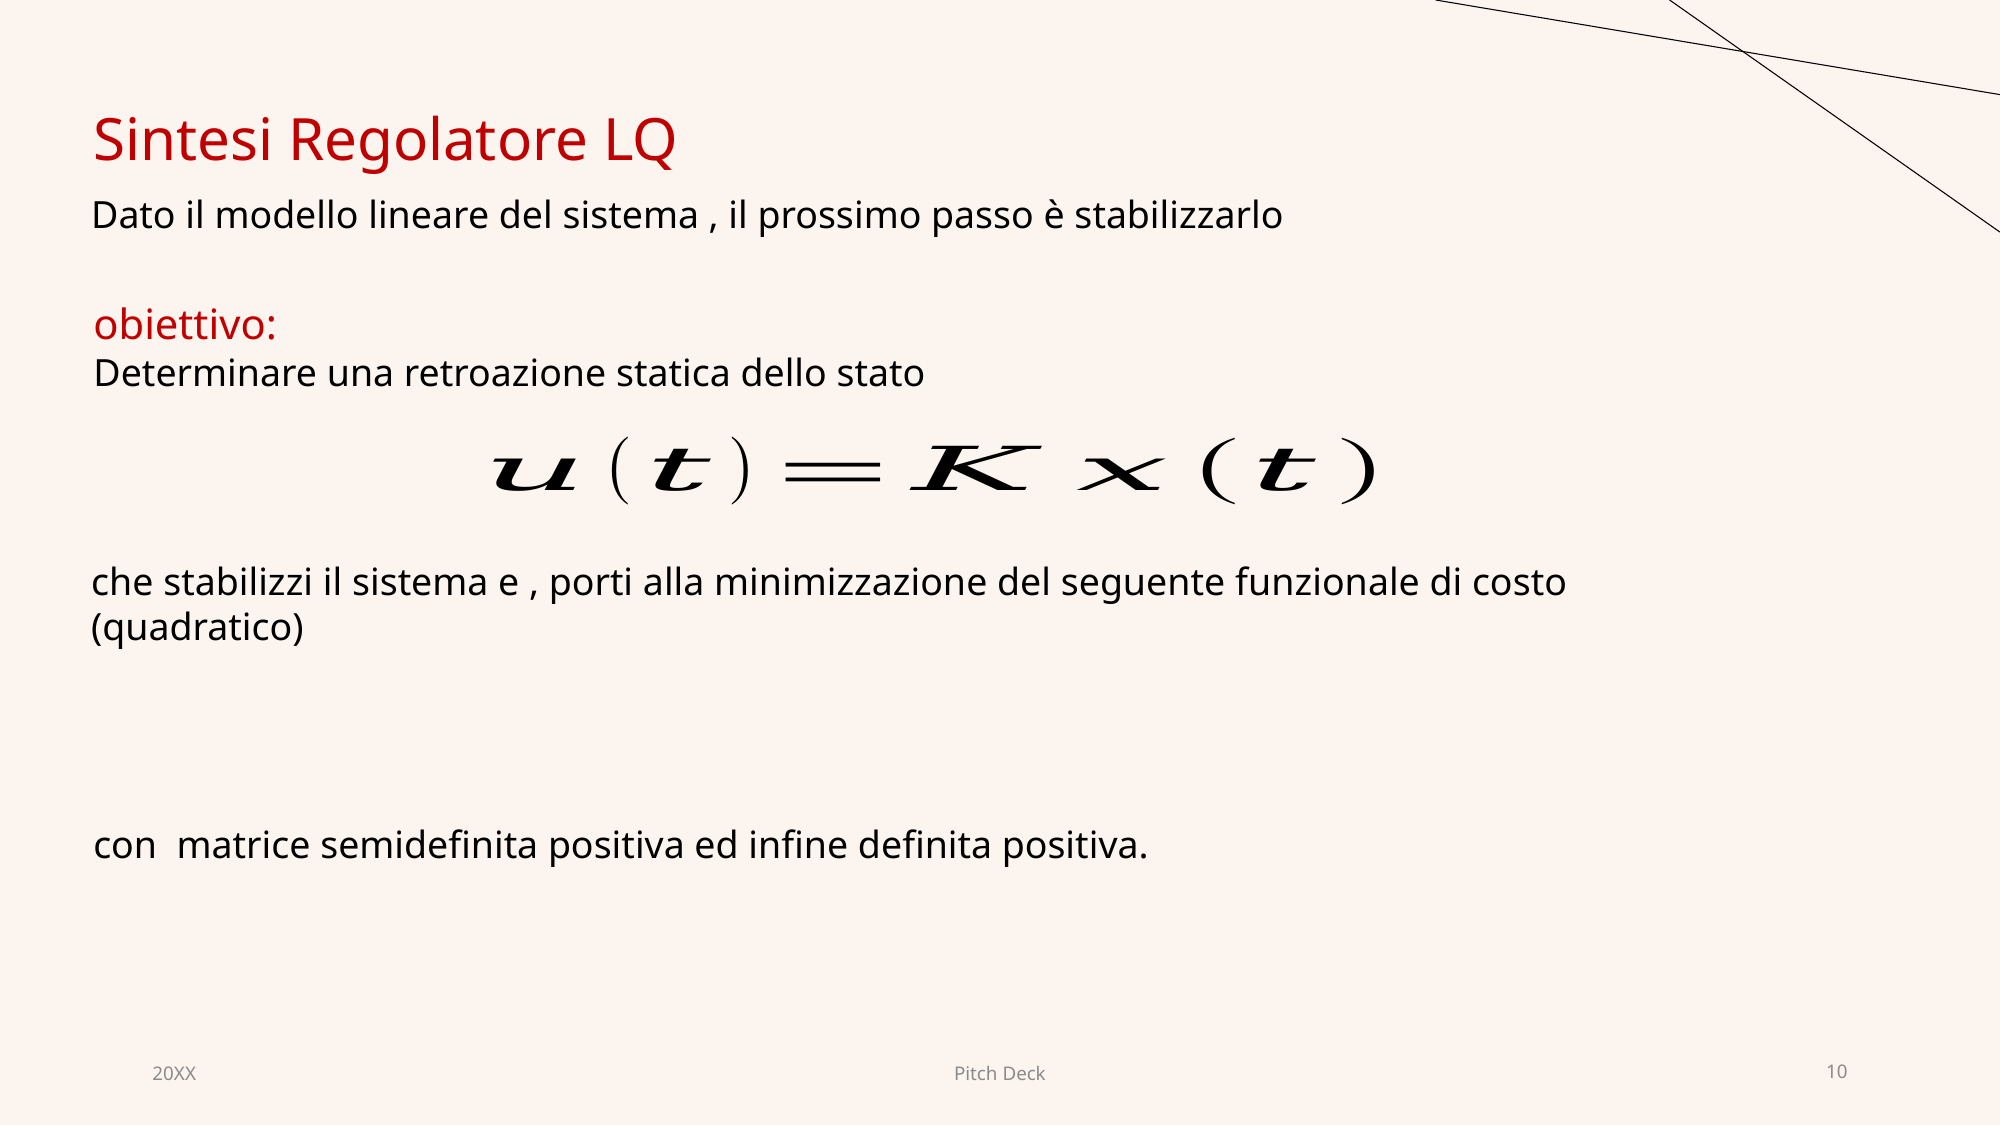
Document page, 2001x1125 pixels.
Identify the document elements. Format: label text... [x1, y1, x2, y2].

slide_number 20XX [137, 1042, 588, 1103]
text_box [1669, 95, 2000, 233]
text_box obiettivo: [78, 290, 569, 341]
text_box che stabilizzi il sistema e , porti alla minimizzazione del seguente funzionale di costo (quadratico) [76, 550, 1755, 656]
slide_number 10 [1412, 1042, 1863, 1103]
text_box Determinare una retroazione statica dello stato [78, 341, 1222, 401]
footer Pitch Deck [662, 1042, 1338, 1103]
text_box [1435, 0, 2000, 95]
text_box Dato il modello lineare del sistema , il prossimo passo è stabilizzarlo [76, 184, 1670, 244]
text_box Sintesi Regolatore LQ [78, 94, 1470, 180]
